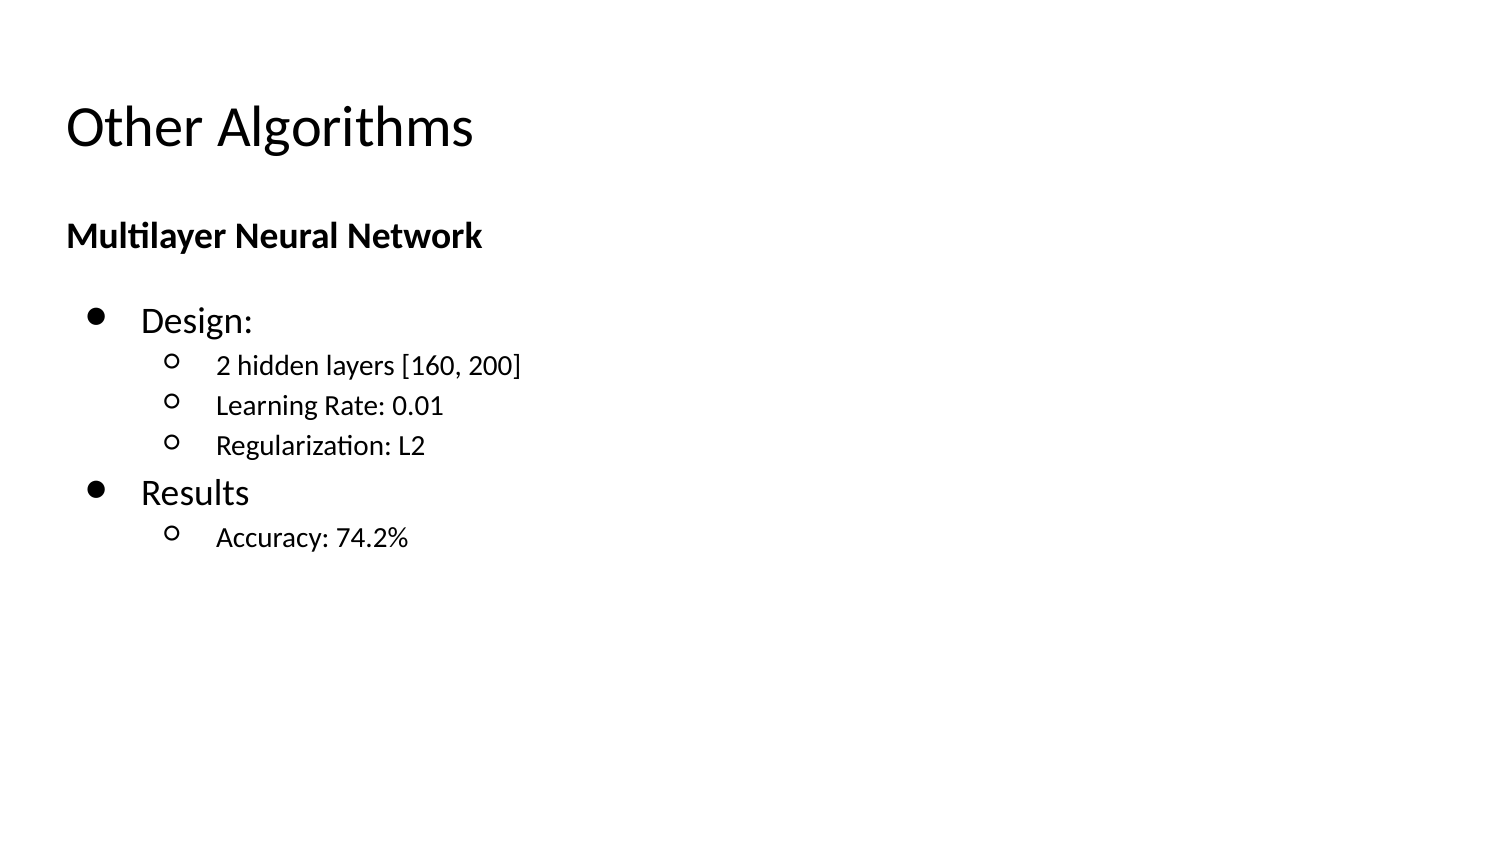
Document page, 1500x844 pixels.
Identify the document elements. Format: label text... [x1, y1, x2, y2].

list Multilayer Neural Network Design: 2 hidden layers [160, 200] Learning Rate: 0.01 Regularization: L2 Results Accuracy: 74.2% [51, 189, 1449, 665]
title Other Algorithms [51, 72, 1449, 167]
